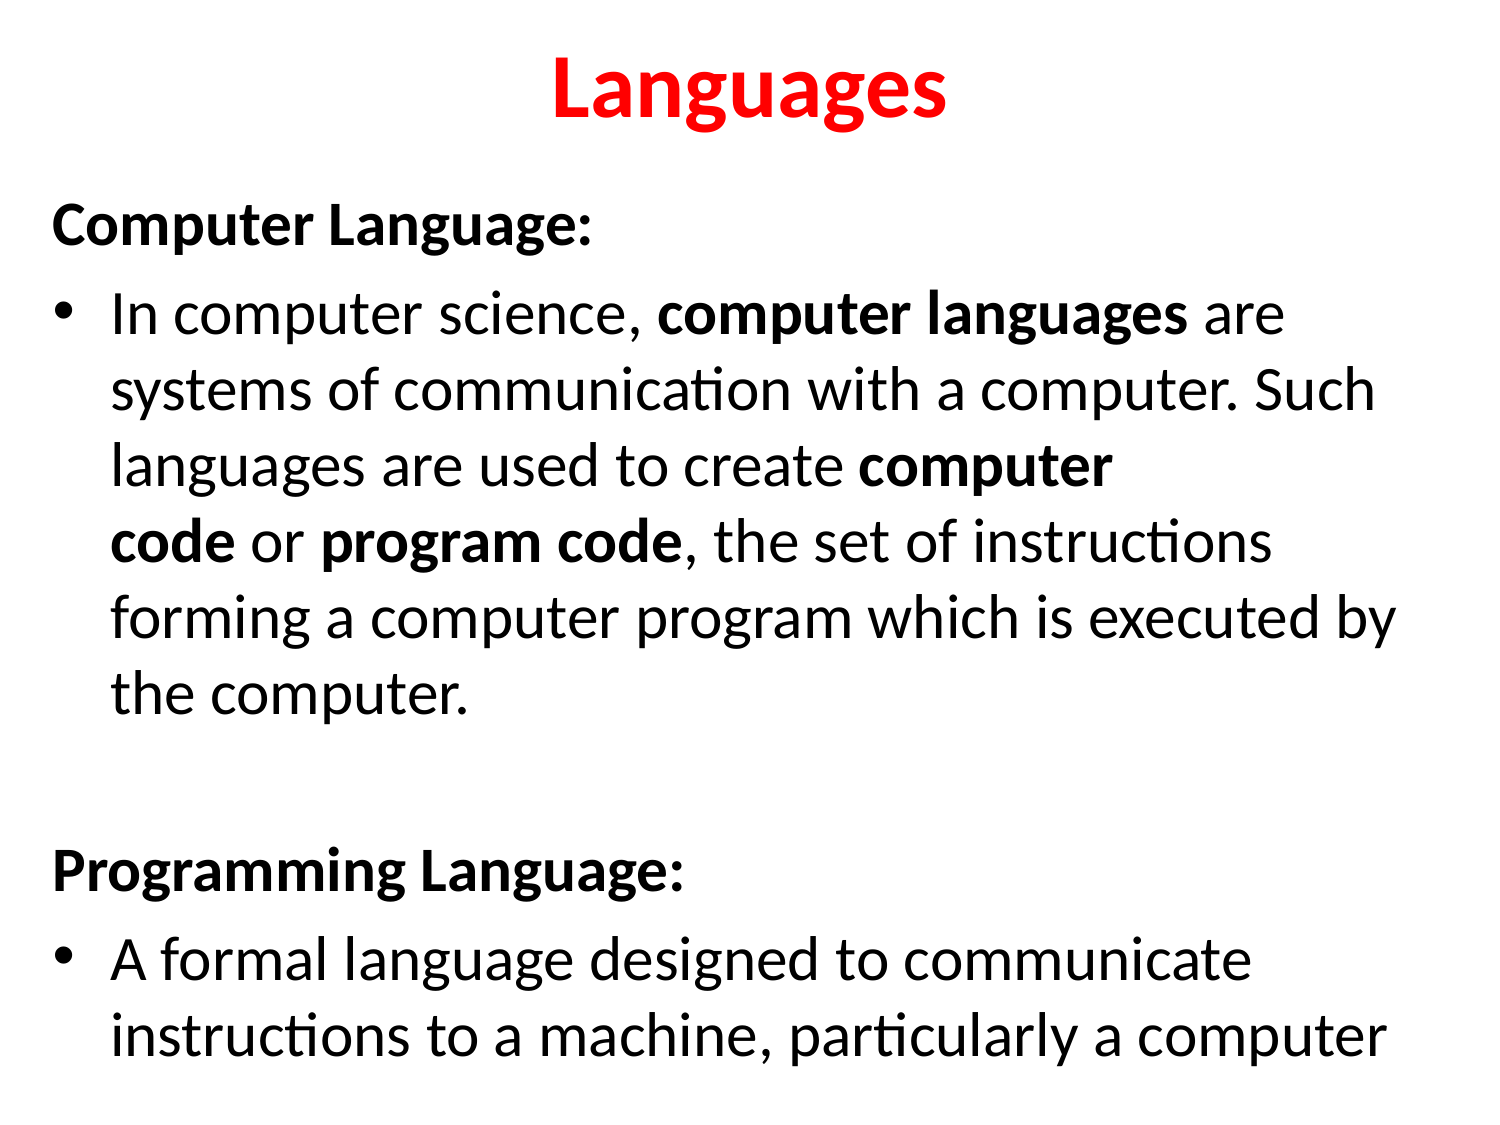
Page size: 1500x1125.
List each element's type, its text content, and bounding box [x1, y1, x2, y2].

title Languages [75, 0, 1425, 163]
list Computer Language: In computer science, computer languages are systems of communication with a computer. Such languages are used to create computer code or program code, the set of instructions forming a computer program which is executed by the computer. Programming Language: A formal language designed to communicate instructions to a machine, particularly a computer [37, 174, 1463, 1088]
